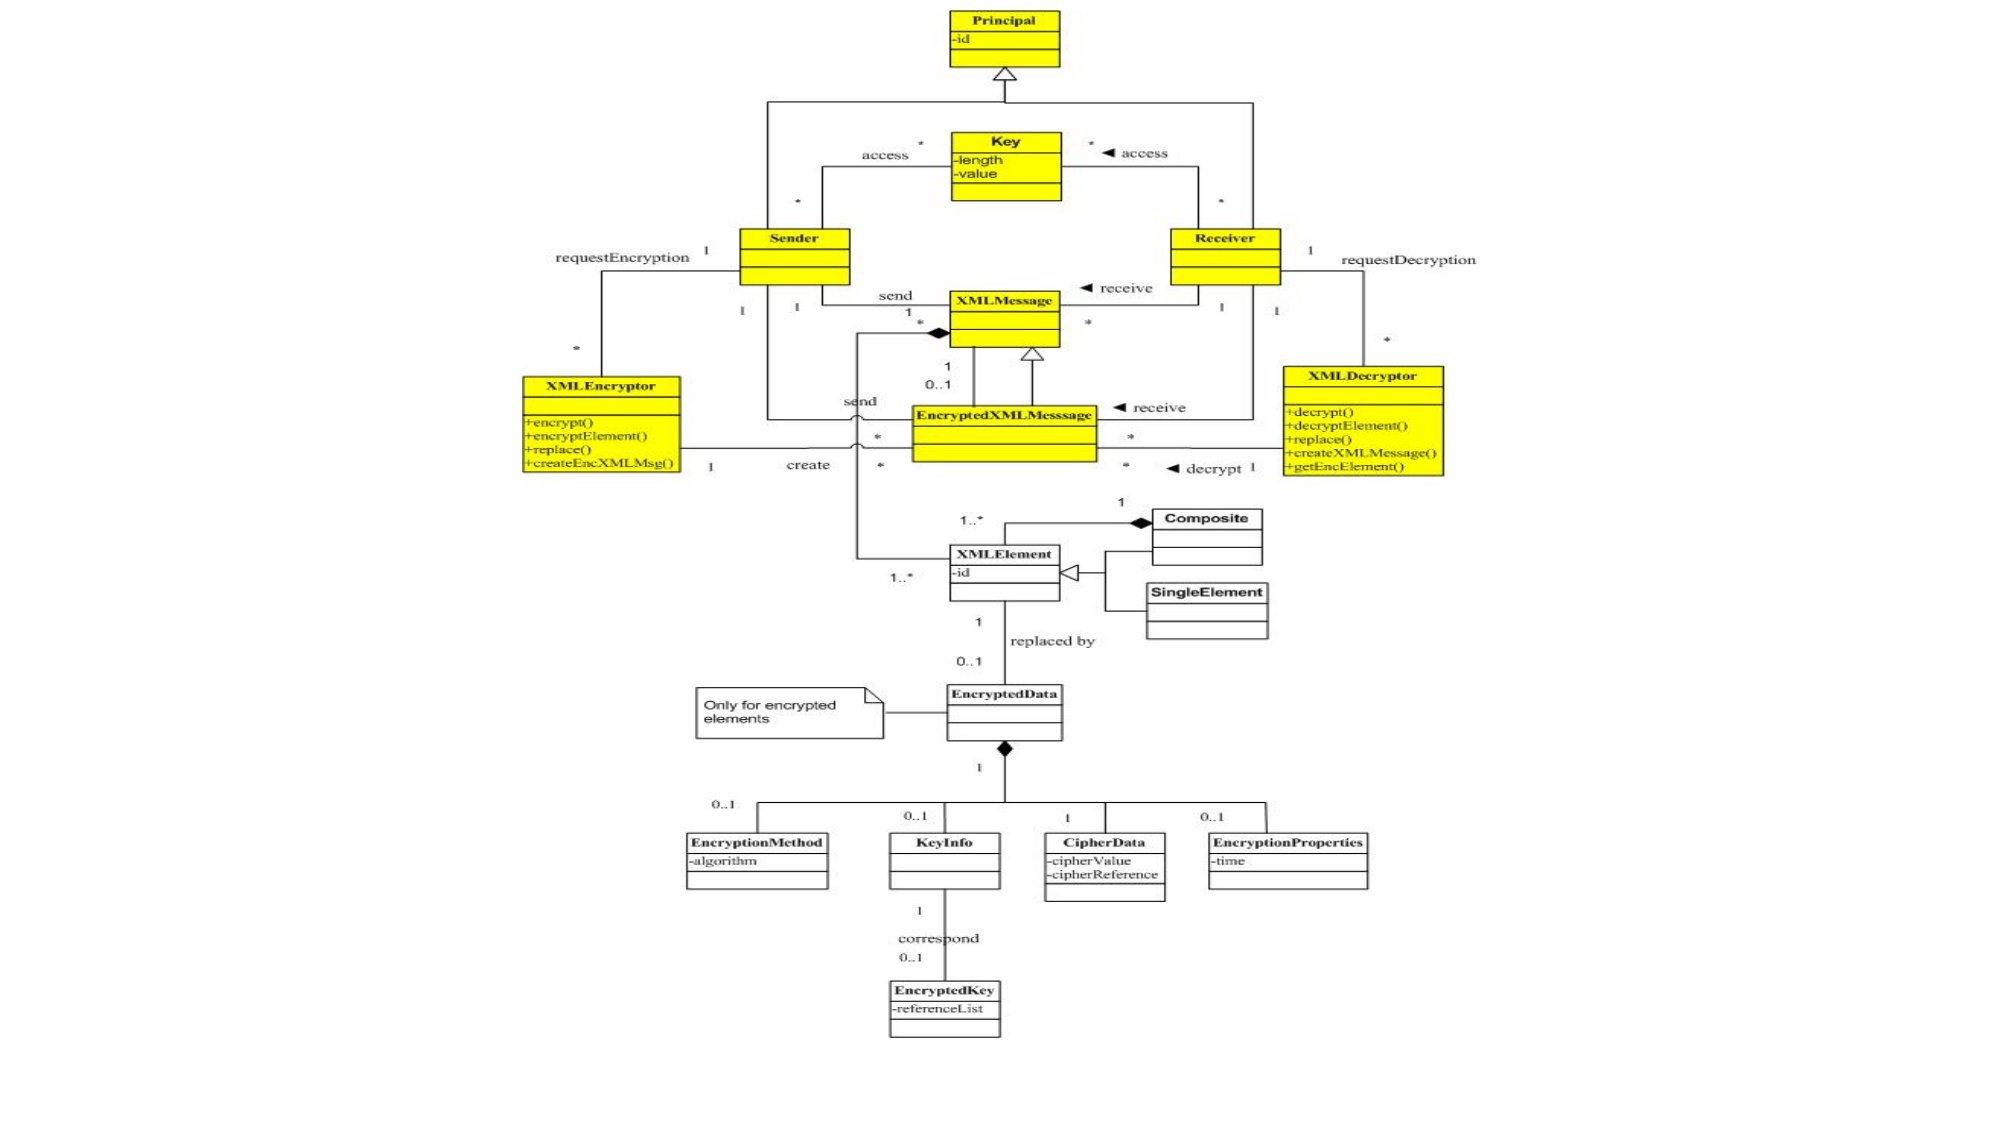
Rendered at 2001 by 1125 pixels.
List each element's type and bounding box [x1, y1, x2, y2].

picture [522, 10, 1478, 1038]
